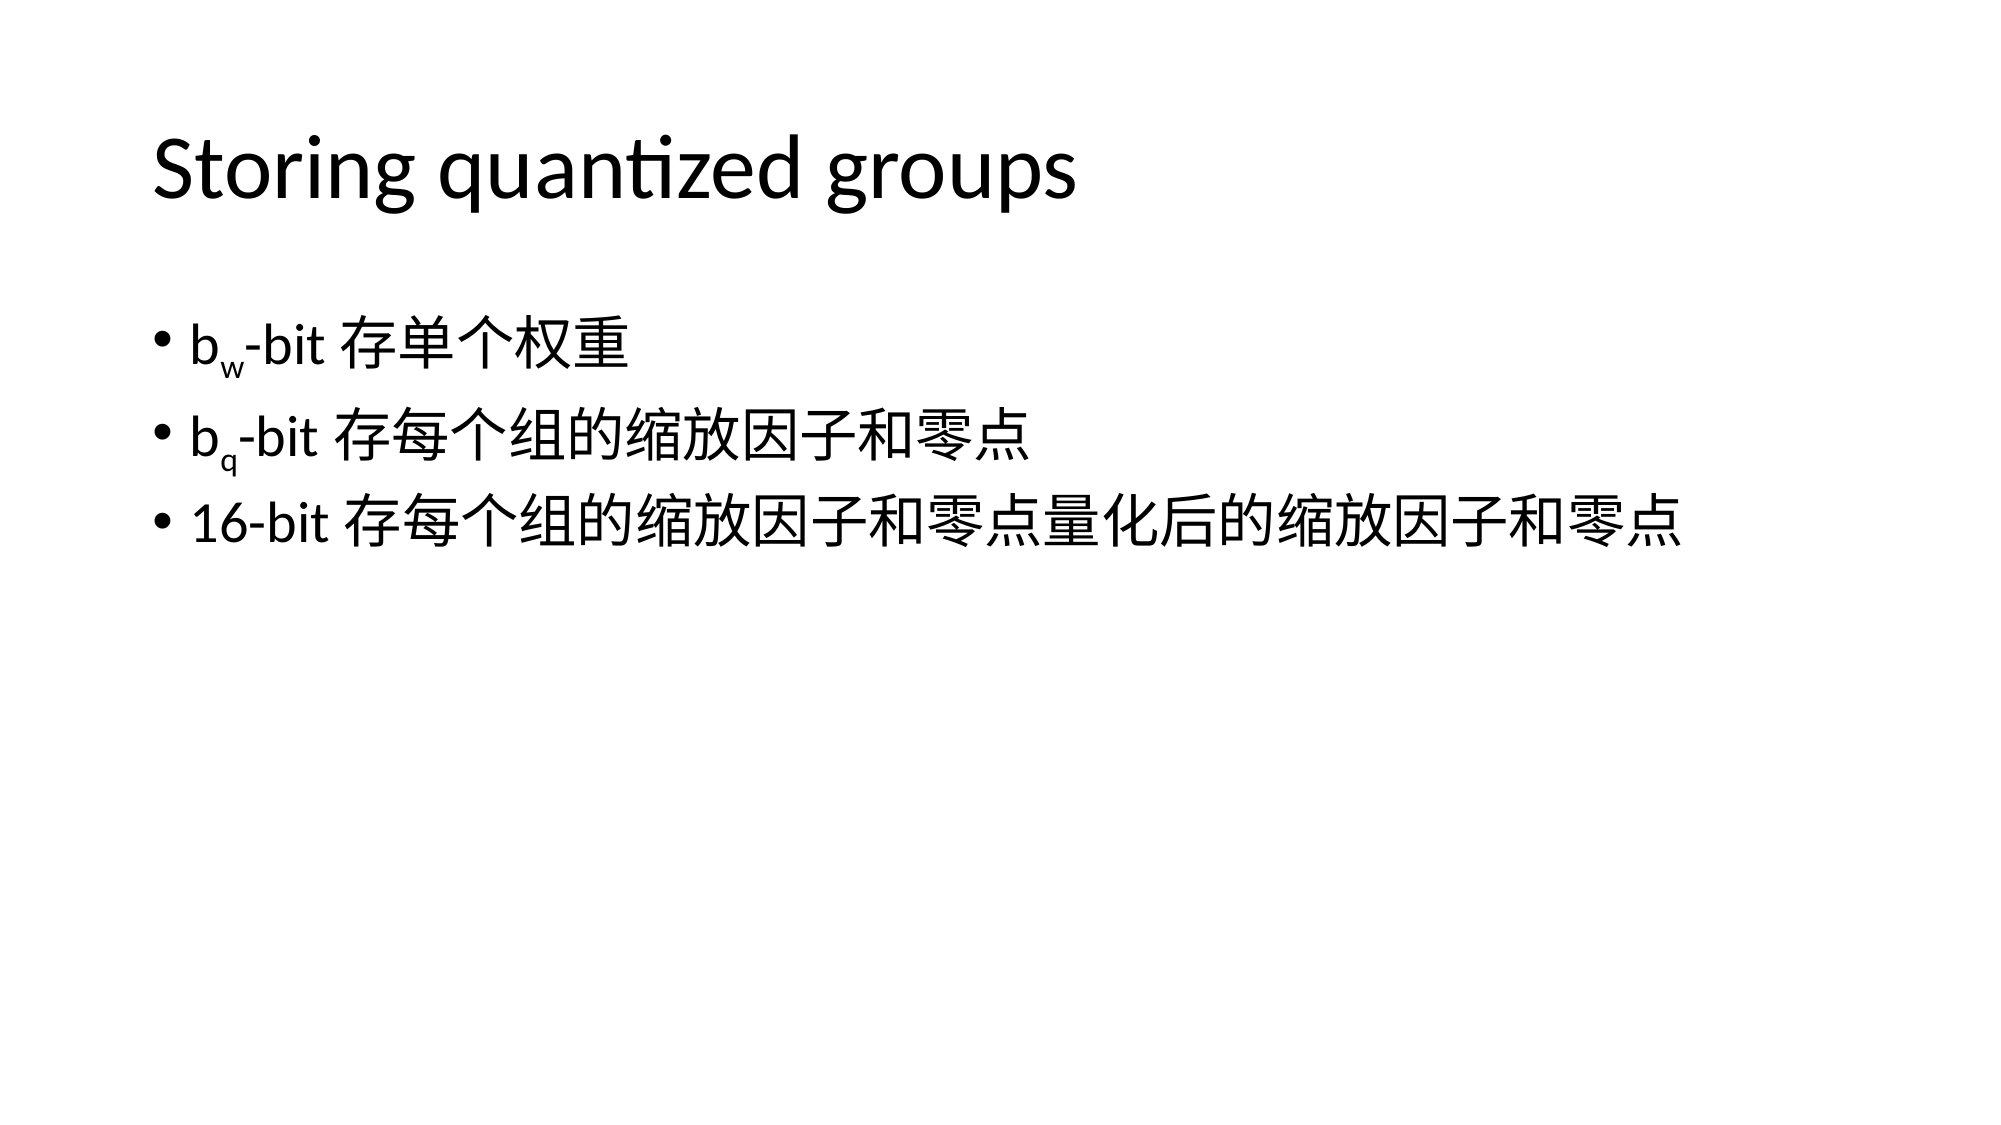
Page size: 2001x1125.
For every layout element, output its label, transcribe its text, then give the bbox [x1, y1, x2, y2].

list bw-bit存单个权重 bq-bit存每个组的缩放因子和零点 16-bit存每个组的缩放因子和零点量化后的缩放因子和零点 [137, 299, 1863, 1014]
title Storing quantized groups [137, 59, 1863, 278]
